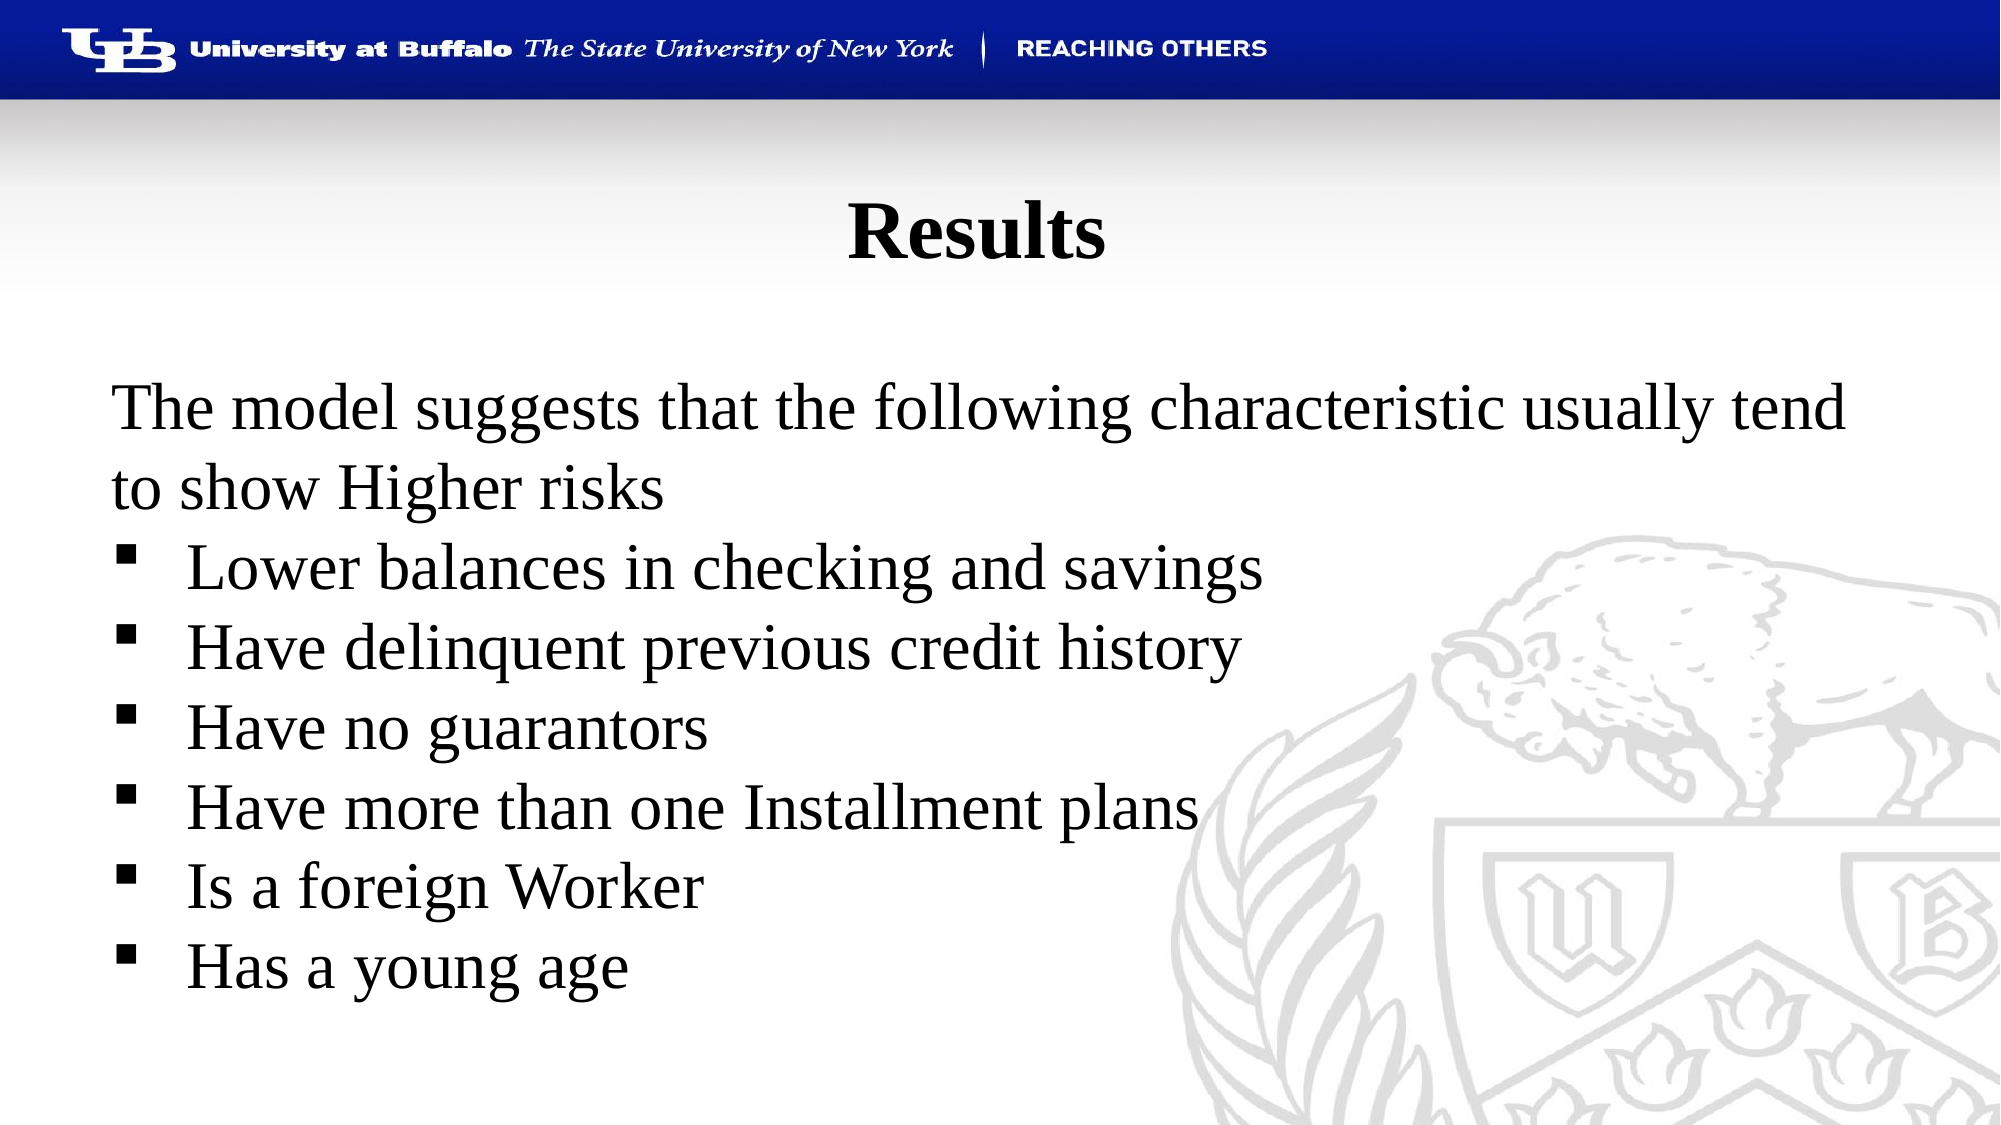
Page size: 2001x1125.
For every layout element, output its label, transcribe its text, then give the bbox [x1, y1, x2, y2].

picture [0, 0, 2000, 1125]
title Results [127, 160, 1828, 347]
list The model suggests that the following characteristic usually tend to show Higher risks Lower balances in checking and savings Have delinquent previous credit history Have no guarantors Have more than one Installment plans Is a foreign Worker Has a young age [96, 347, 1908, 1030]
